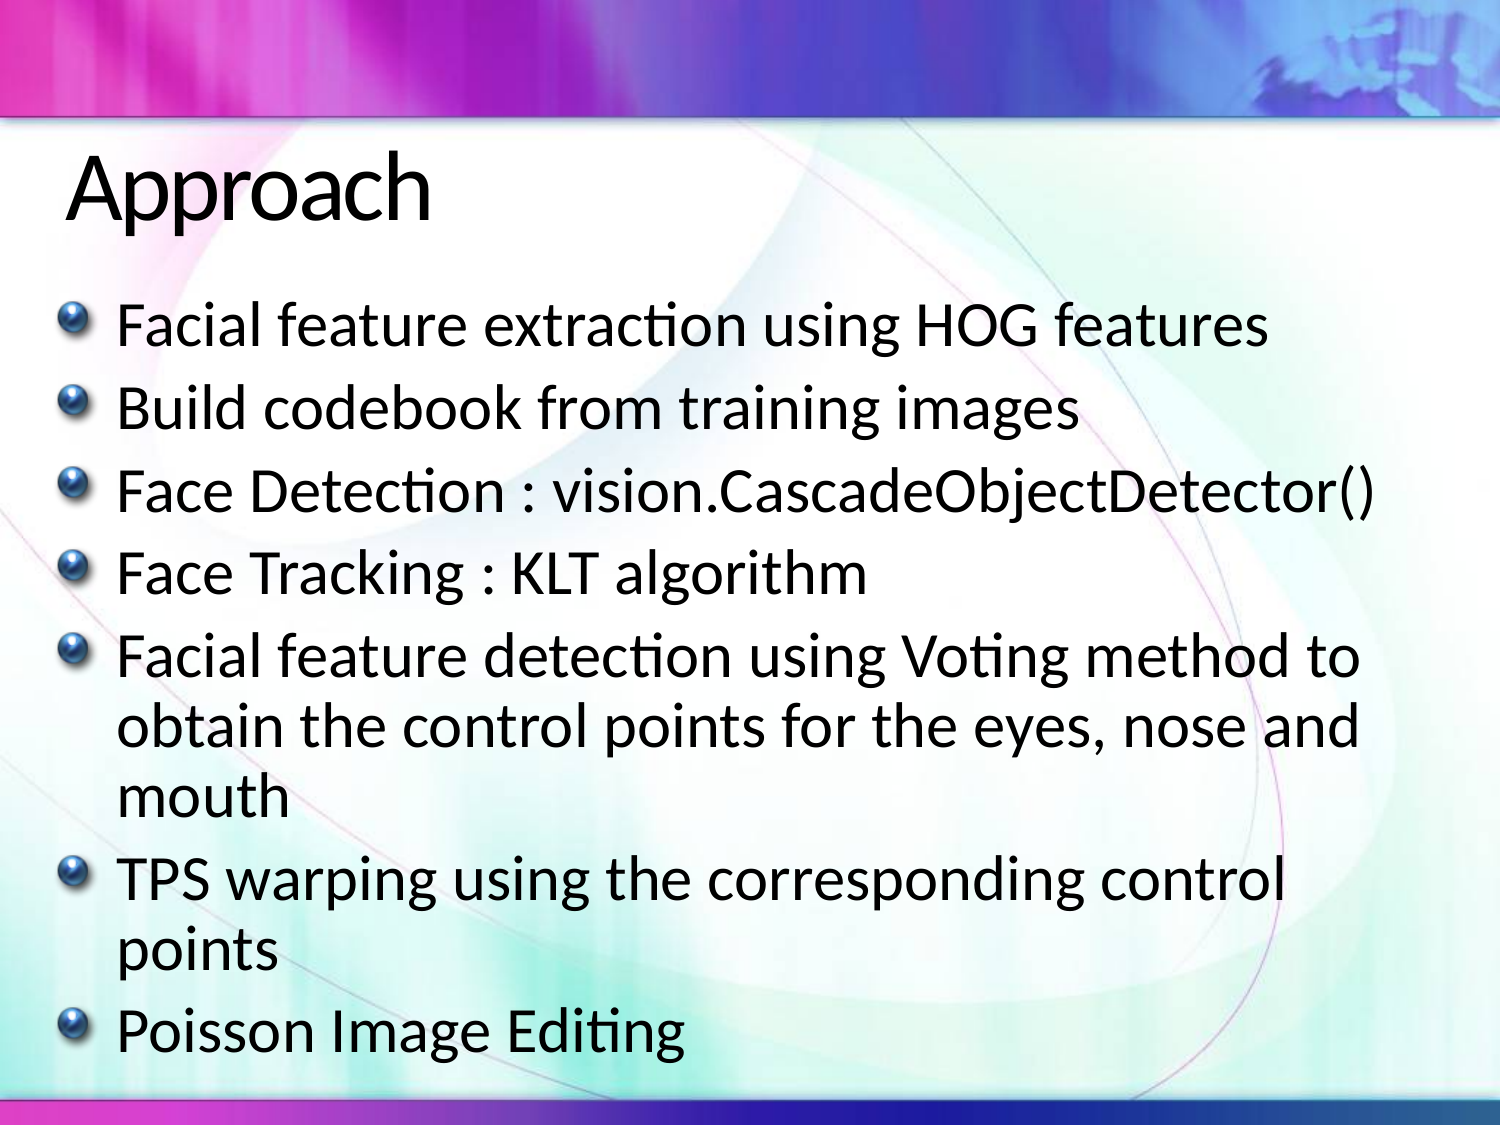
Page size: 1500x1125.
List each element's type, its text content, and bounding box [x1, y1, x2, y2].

list Facial feature extraction using HOG features Build codebook from training images Face Detection : vision.CascadeObjectDetector() Face Tracking : KLT algorithm Facial feature detection using Voting method to obtain the control points for the eyes, nose and mouth TPS warping using the corresponding control points Poisson Image Editing [53, 290, 1447, 1071]
picture [0, 0, 1500, 1125]
title Approach [64, 134, 1440, 244]
